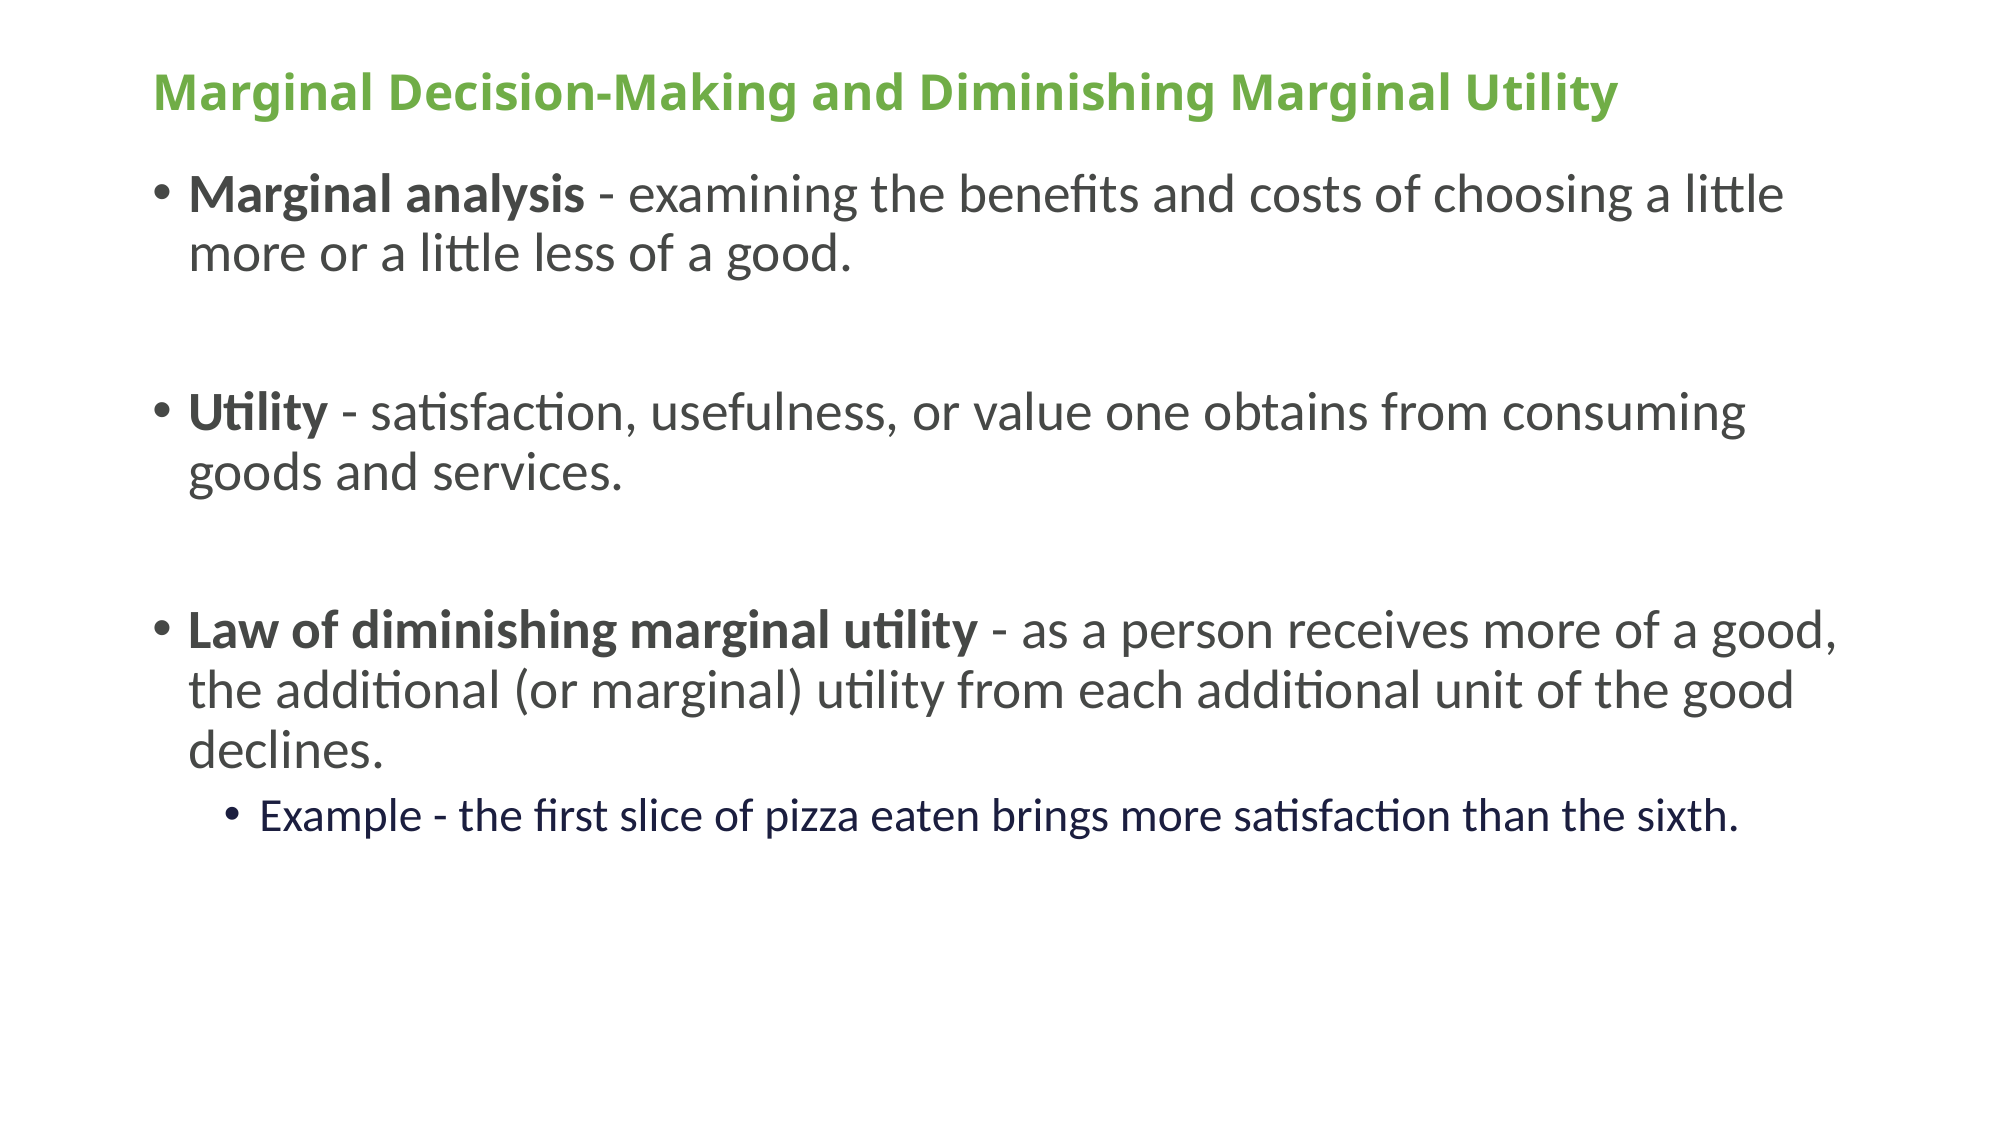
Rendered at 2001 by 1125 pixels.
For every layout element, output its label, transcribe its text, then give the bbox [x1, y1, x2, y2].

title Marginal Decision-Making and Diminishing Marginal Utility [137, 59, 1863, 130]
list Marginal analysis - examining the benefits and costs of choosing a little more or a little less of a good. Utility - satisfaction, usefulness, or value one obtains from consuming goods and services. Law of diminishing marginal utility - as a person receives more of a good, the additional (or marginal) utility from each additional unit of the good declines. Example - the first slice of pizza eaten brings more satisfaction than the sixth. [137, 156, 1863, 853]
